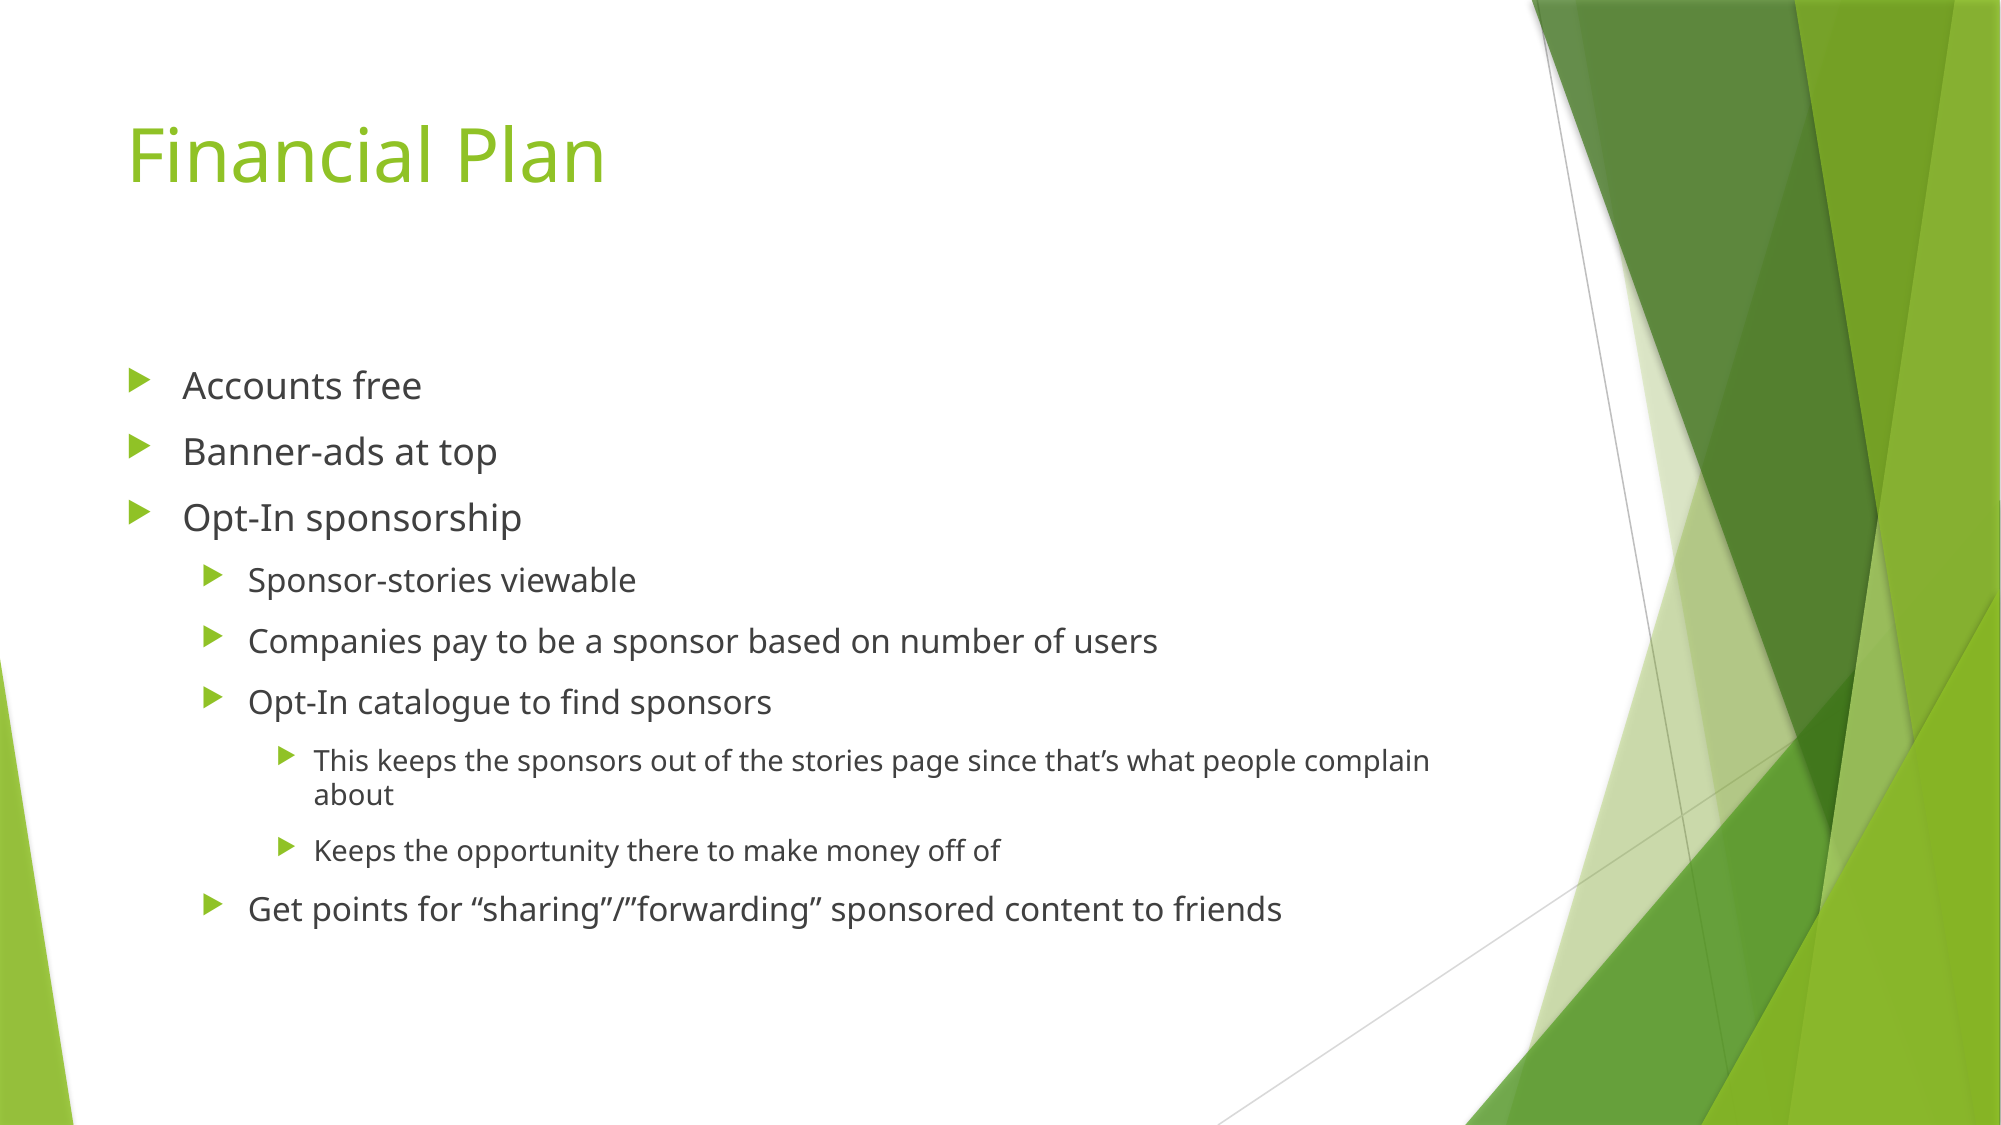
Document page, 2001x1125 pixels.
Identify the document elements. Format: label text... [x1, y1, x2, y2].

title Financial Plan [111, 99, 1522, 317]
list Accounts free Banner-ads at top Opt-In sponsorship Sponsor-stories viewable Companies pay to be a sponsor based on number of users Opt-In catalogue to find sponsors This keeps the sponsors out of the stories page since that’s what people complain about Keeps the opportunity there to make money off of Get points for “sharing”/”forwarding” sponsored content to friends [111, 354, 1522, 992]
